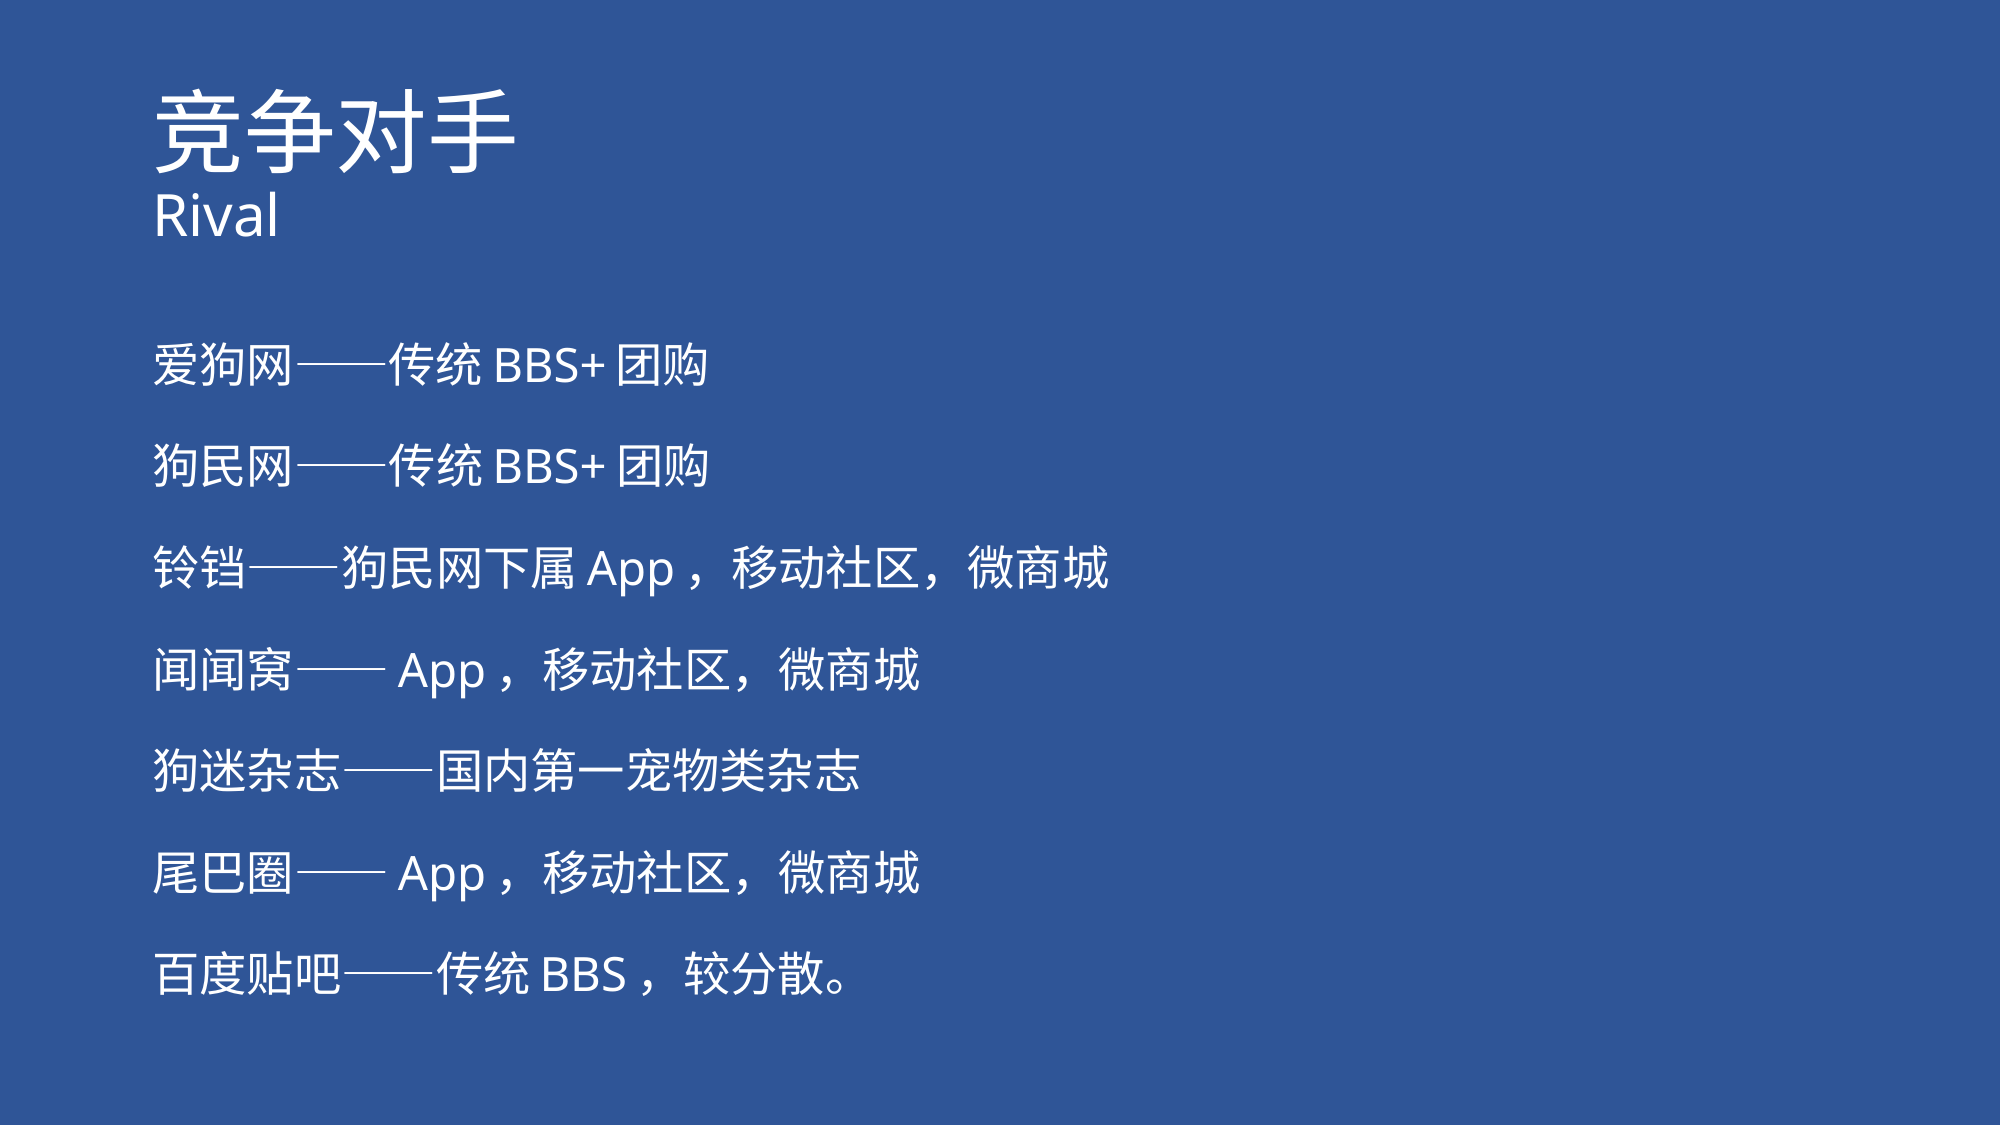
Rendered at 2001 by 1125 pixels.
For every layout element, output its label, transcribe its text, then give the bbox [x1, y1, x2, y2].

title 竞争对手 Rival [137, 59, 1863, 278]
list 爱狗网——传统BBS+团购 狗民网——传统BBS+团购 铃铛——狗民网下属App，移动社区，微商城 闻闻窝——App，移动社区，微商城 狗迷杂志——国内第一宠物类杂志 尾巴圈——App，移动社区，微商城 百度贴吧——传统BBS，较分散。 [137, 299, 1863, 1014]
